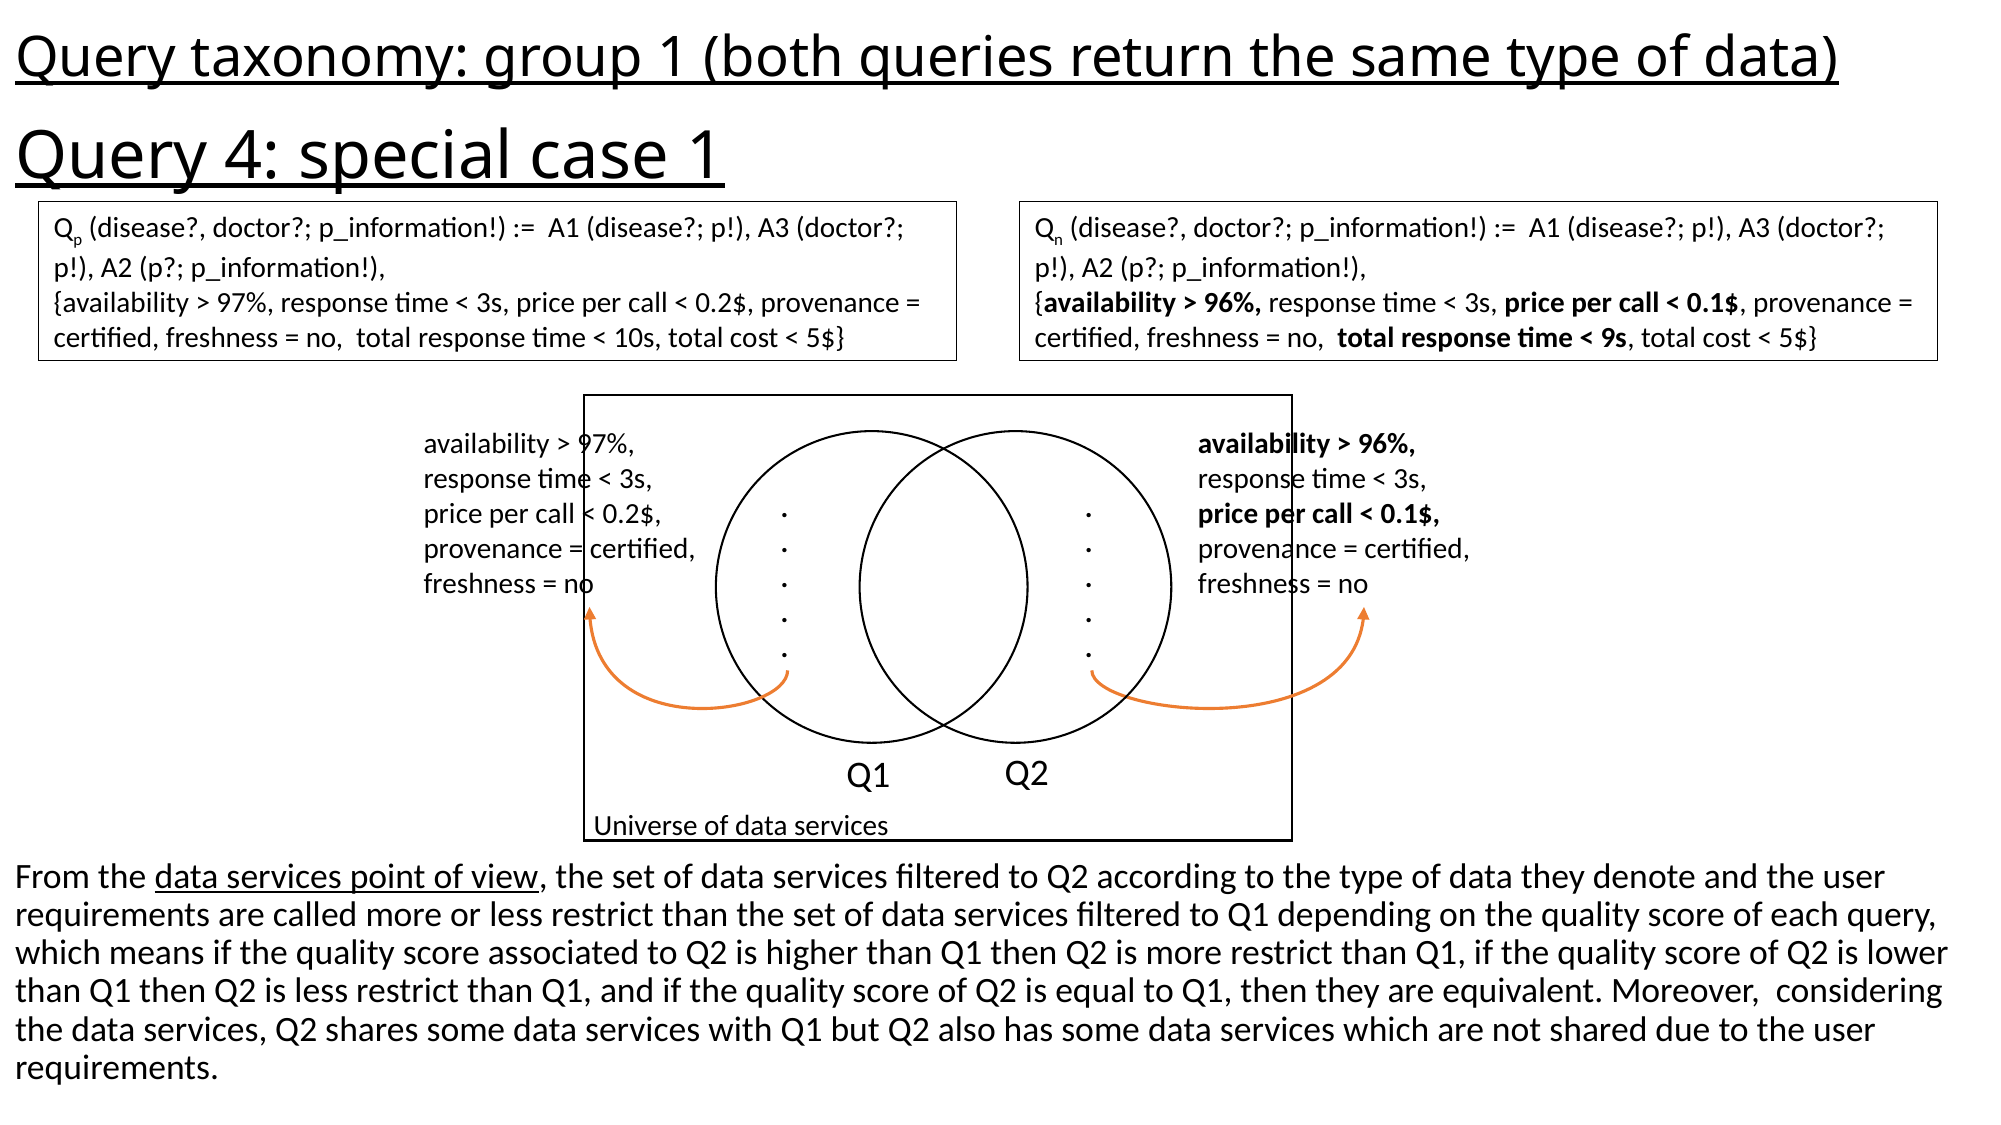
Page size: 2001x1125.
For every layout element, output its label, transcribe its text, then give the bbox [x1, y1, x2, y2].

title Query taxonomy: group 1 (both queries return the same type of data) [0, 0, 2000, 98]
text_box Universe of data services [578, 798, 941, 849]
text_box Query 4: special case 1 [0, 98, 2000, 216]
text_box [721, 430, 943, 742]
text_box [583, 620, 842, 798]
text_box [656, 541, 721, 740]
text_box [583, 394, 1293, 706]
list From the data services point of view, the set of data services filtered to Q2 according to the type of data they denote and the user requirements are called more or less restrict than the set of data services filtered to Q1 depending on the quality score of each query, which means if the quality score associated to Q2 is higher than Q1 then Q2 is more restrict than Q1, if the quality score of Q2 is lower than Q1 then Q2 is less restrict than Q1, and if the quality score of Q2 is equal to Q1, then they are equivalent. Moreover, considering the data services, Q2 shares some data services with Q1 but Q2 also has some data services which are not shared due to the user requirements. [0, 849, 2000, 1098]
text_box . . . . . [765, 480, 810, 671]
text_box [902, 698, 1293, 842]
text_box availability > 97%, response time < 3s, price per call < 0.2$, provenance = certified, freshness = no [408, 417, 583, 607]
text_box Qp (disease?, doctor?; p_information!) := A1 (disease?; p!), A3 (doctor?; p!), A2 (p?; p_information!), {availability > 97%, response time < 3s, price per call < 0.2$, provenance = certified, freshness = no, total response time < 10s, total cost < 5$} [38, 201, 957, 361]
text_box Qn (disease?, doctor?; p_information!) := A1 (disease?; p!), A3 (doctor?; p!), A2 (p?; p_information!), {availability > 96%, response time < 3s, price per call < 0.1$, provenance = certified, freshness = no, total response time < 9s, total cost < 5$} [1019, 201, 1938, 361]
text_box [1196, 504, 1260, 778]
text_box availability > 96%, response time < 3s, price per call < 0.1$, provenance = certified, freshness = no [1183, 417, 1545, 607]
text_box Q1 [831, 742, 906, 803]
text_box [858, 430, 1173, 744]
